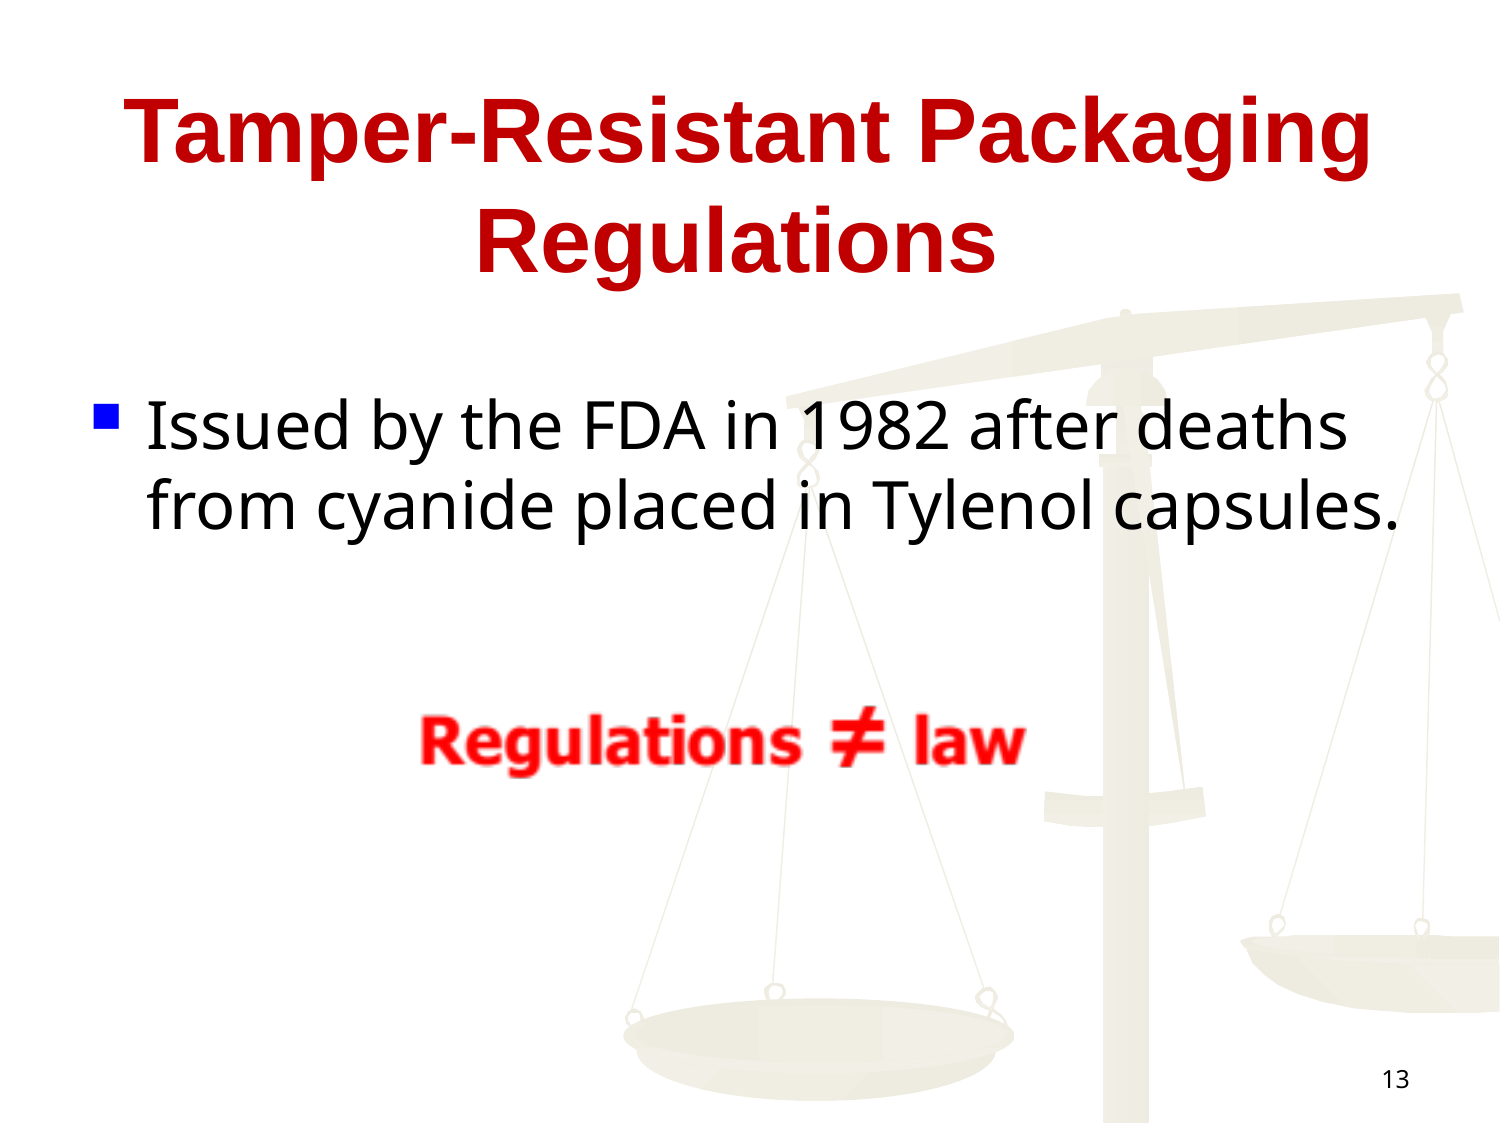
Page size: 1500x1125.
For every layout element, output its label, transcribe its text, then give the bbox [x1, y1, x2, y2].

list Issued by the FDA in 1982 after deaths from cyanide placed in Tylenol capsules. [74, 374, 1426, 1006]
picture [378, 649, 1076, 835]
title Tamper-Resistant Packaging Regulations [74, 87, 1426, 276]
slide_number 13 [1074, 1029, 1426, 1106]
